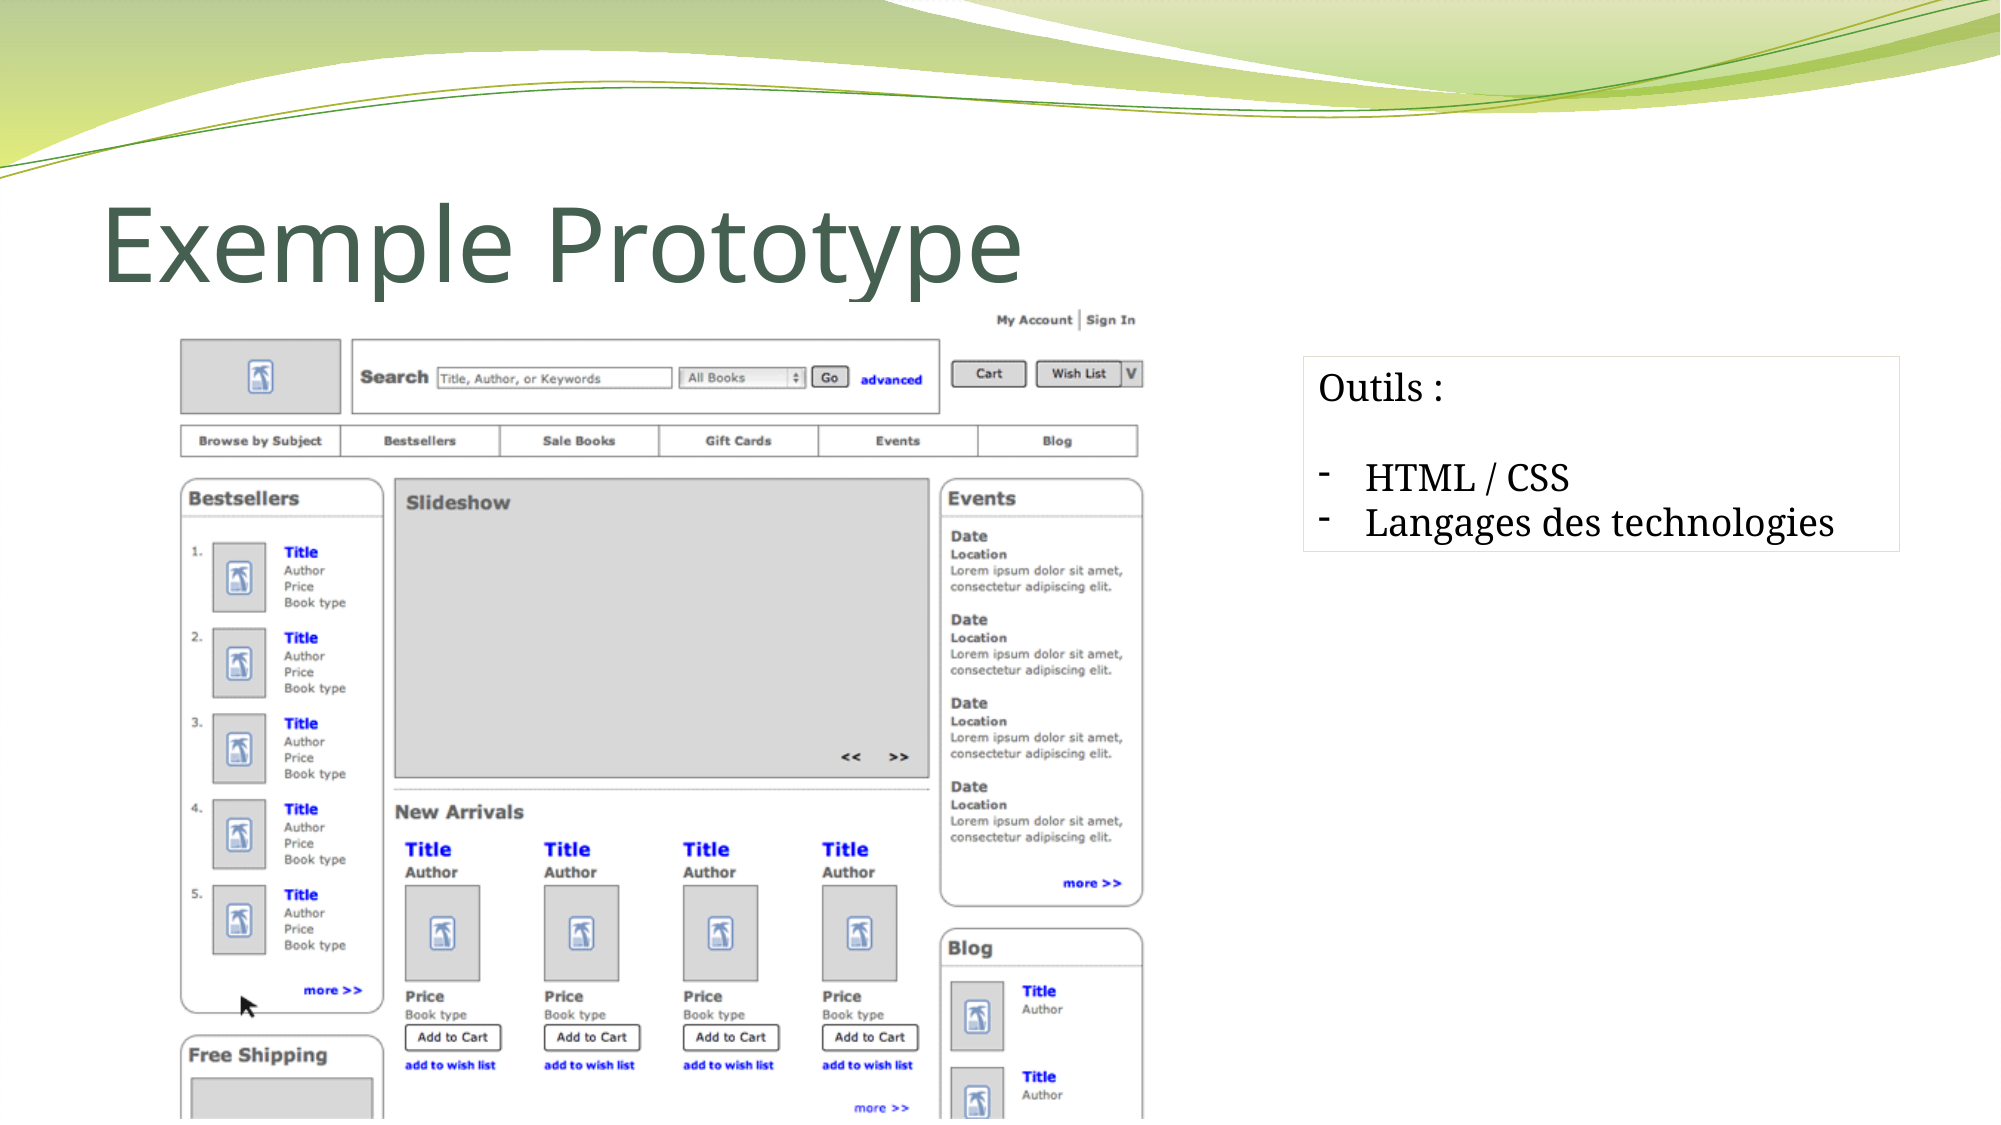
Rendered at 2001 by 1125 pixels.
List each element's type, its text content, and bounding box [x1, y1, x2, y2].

text_box Outils : HTML / CSS Langages des technologies [1303, 356, 1900, 552]
title Exemple Prototype [99, 115, 1900, 303]
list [170, 302, 1155, 1119]
